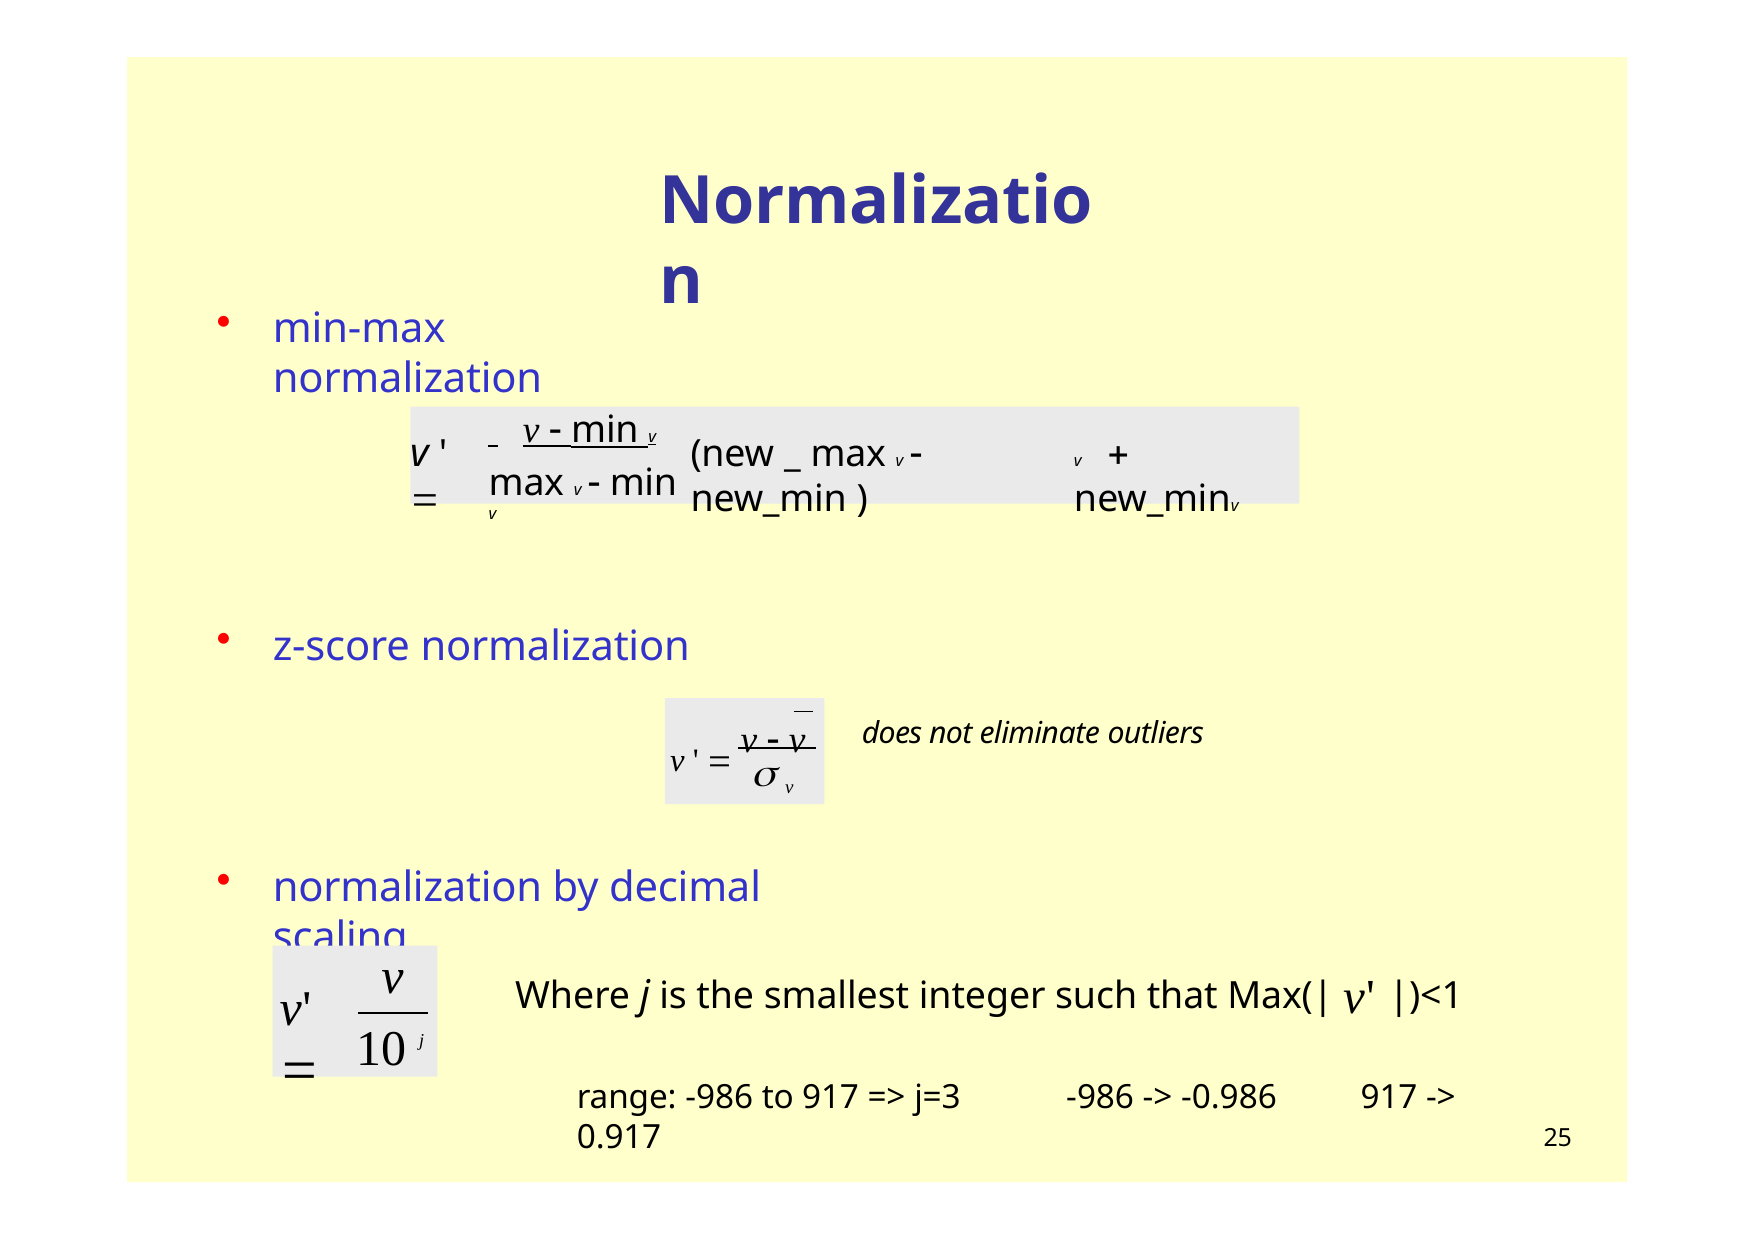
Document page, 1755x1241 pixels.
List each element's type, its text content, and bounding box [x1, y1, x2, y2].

text_box v 10 j [351, 930, 425, 1076]
text_box min-max normalization [214, 299, 708, 402]
text_box v '  [409, 424, 479, 474]
text_box z-score normalization [214, 616, 693, 669]
text_box [272, 945, 438, 1077]
text_box v'  [279, 973, 348, 1096]
slide_number 25 [1537, 1117, 1581, 1241]
text_box v  min v [488, 403, 687, 451]
title Normalization [657, 154, 1102, 364]
text_box v '  v  v [666, 694, 816, 778]
text_box  v normalization by decimal scaling [212, 744, 896, 960]
text_box [410, 406, 1300, 504]
text_box does not eliminate outliers [859, 710, 1225, 750]
text_box (new _ max v  new_min ) [690, 426, 1073, 519]
text_box max v  min v [488, 455, 682, 523]
text_box Where j is the smallest integer such that Max(| v' |)<1 range: -986 to 917 => j=3 -986 -> -0.986 917 -> 0.917 [506, 921, 1484, 1156]
text_box [816, 698, 825, 744]
text_box v  new_minv [1073, 426, 1293, 519]
